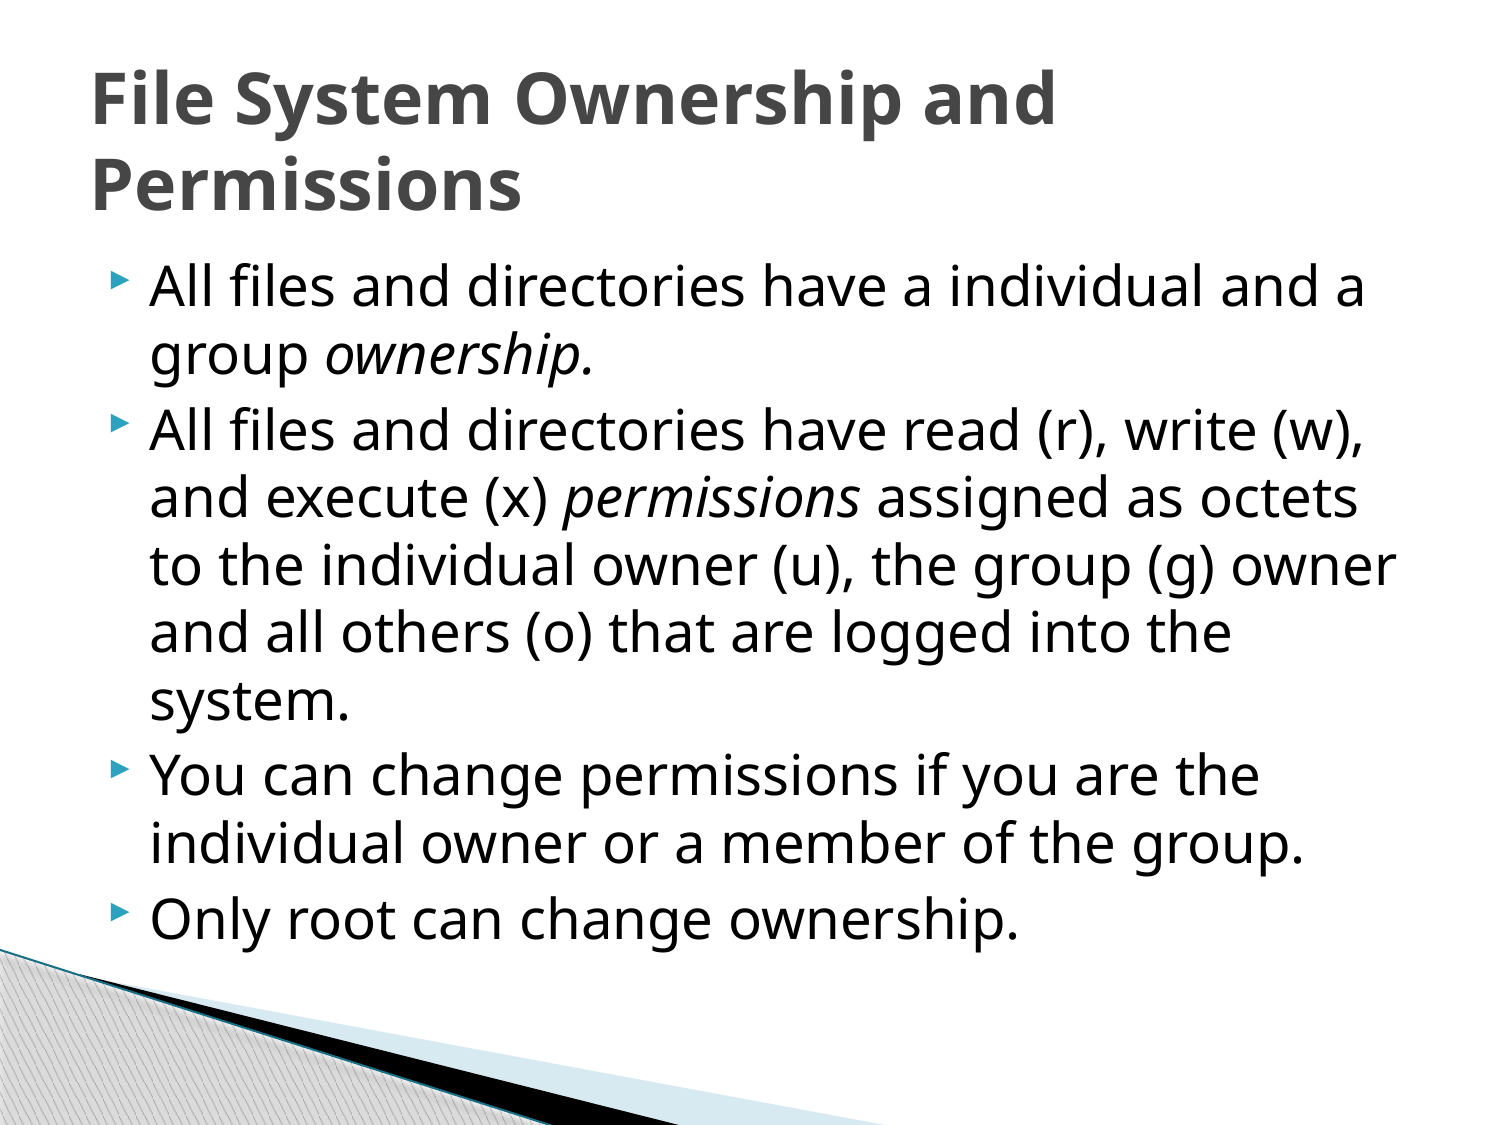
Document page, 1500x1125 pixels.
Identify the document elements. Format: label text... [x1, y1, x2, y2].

title File System Ownership and Permissions [75, 45, 1425, 233]
list All files and directories have a individual and a group ownership. All files and directories have read (r), write (w), and execute (x) permissions assigned as octets to the individual owner (u), the group (g) owner and all others (o) that are logged into the system. You can change permissions if you are the individual owner or a member of the group. Only root can change ownership. [75, 243, 1425, 986]
